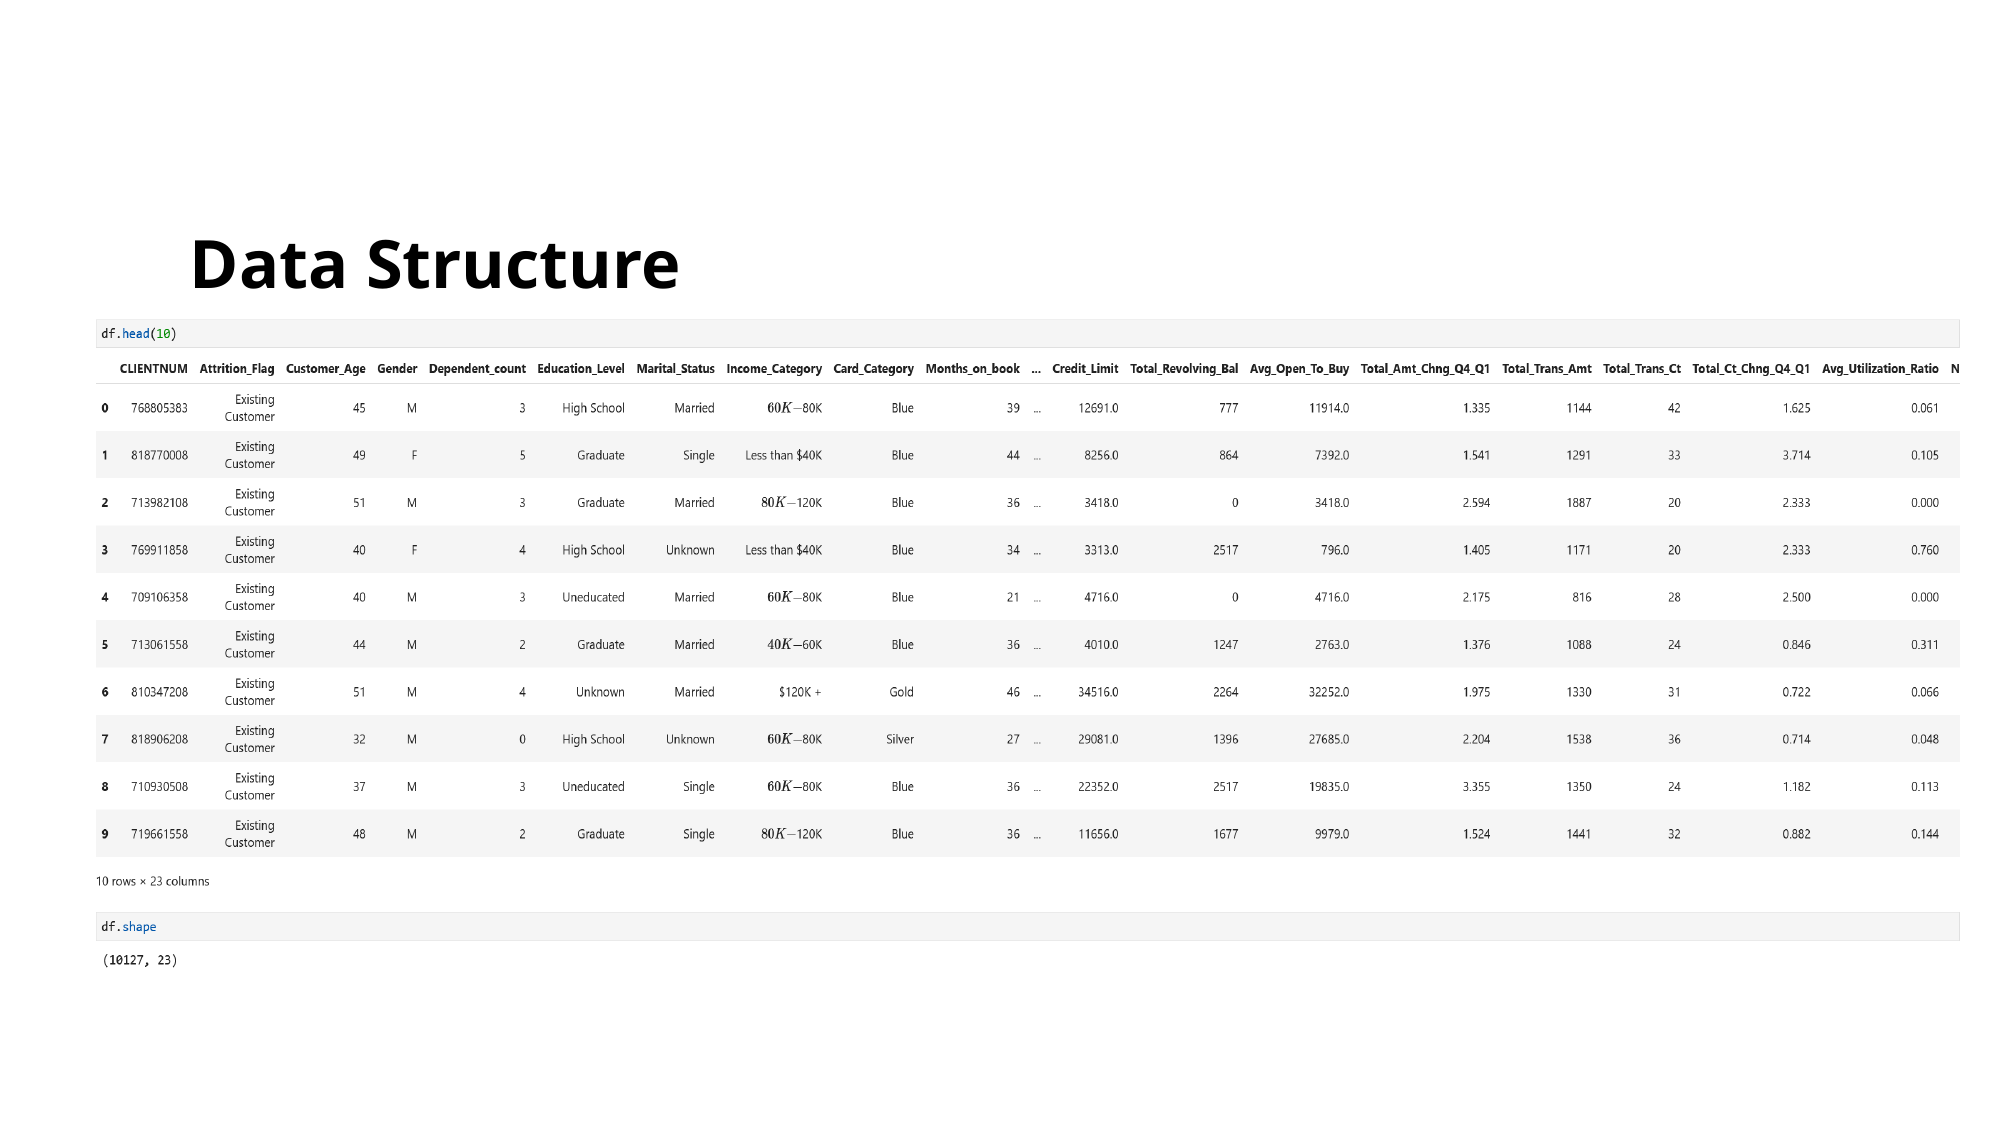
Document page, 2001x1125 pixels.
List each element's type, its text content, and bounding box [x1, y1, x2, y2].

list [93, 310, 1964, 972]
title Data Structure [174, 153, 1633, 310]
